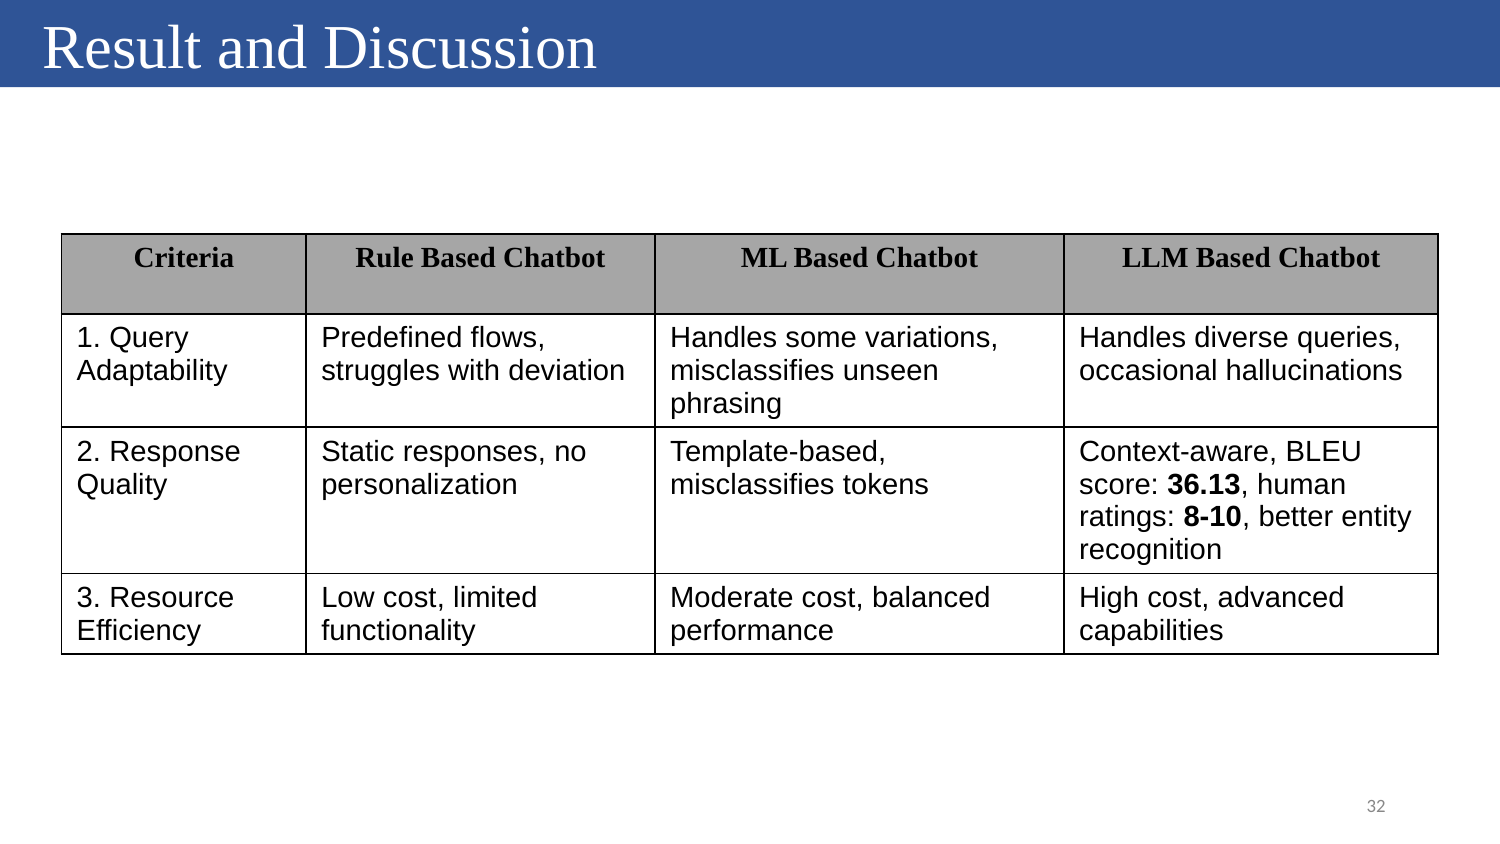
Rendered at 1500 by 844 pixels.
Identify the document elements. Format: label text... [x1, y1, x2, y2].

table_cell Handles diverse queries, occasional hallucinations [1065, 315, 1437, 426]
table_header Rule Based Chatbot [307, 235, 654, 313]
table_header Criteria [62, 235, 305, 313]
table_cell Static responses, no personalization [307, 428, 654, 573]
table_header LLM Based Chatbot [1065, 235, 1437, 313]
text_box Result and Discussion [0, 0, 1500, 88]
table_cell Moderate cost, balanced performance [656, 574, 1063, 653]
table_cell Template-based, misclassifies tokens [656, 428, 1063, 573]
table_cell Low cost, limited functionality [307, 574, 654, 653]
table_cell 1. Query Adaptability [62, 315, 305, 426]
table_header ML Based Chatbot [656, 235, 1063, 313]
table_cell Handles some variations, misclassifies unseen phrasing [656, 315, 1063, 426]
table_cell 3. Resource Efficiency [62, 574, 305, 653]
table_cell Context-aware, BLEU score: 36.13, human ratings: 8-10, better entity recognition [1065, 428, 1437, 573]
slide_number 32 [1059, 782, 1397, 827]
table_cell Predefined flows, struggles with deviation [307, 315, 654, 426]
table_cell 2. Response Quality [62, 428, 305, 573]
table_cell High cost, advanced capabilities [1065, 574, 1437, 653]
